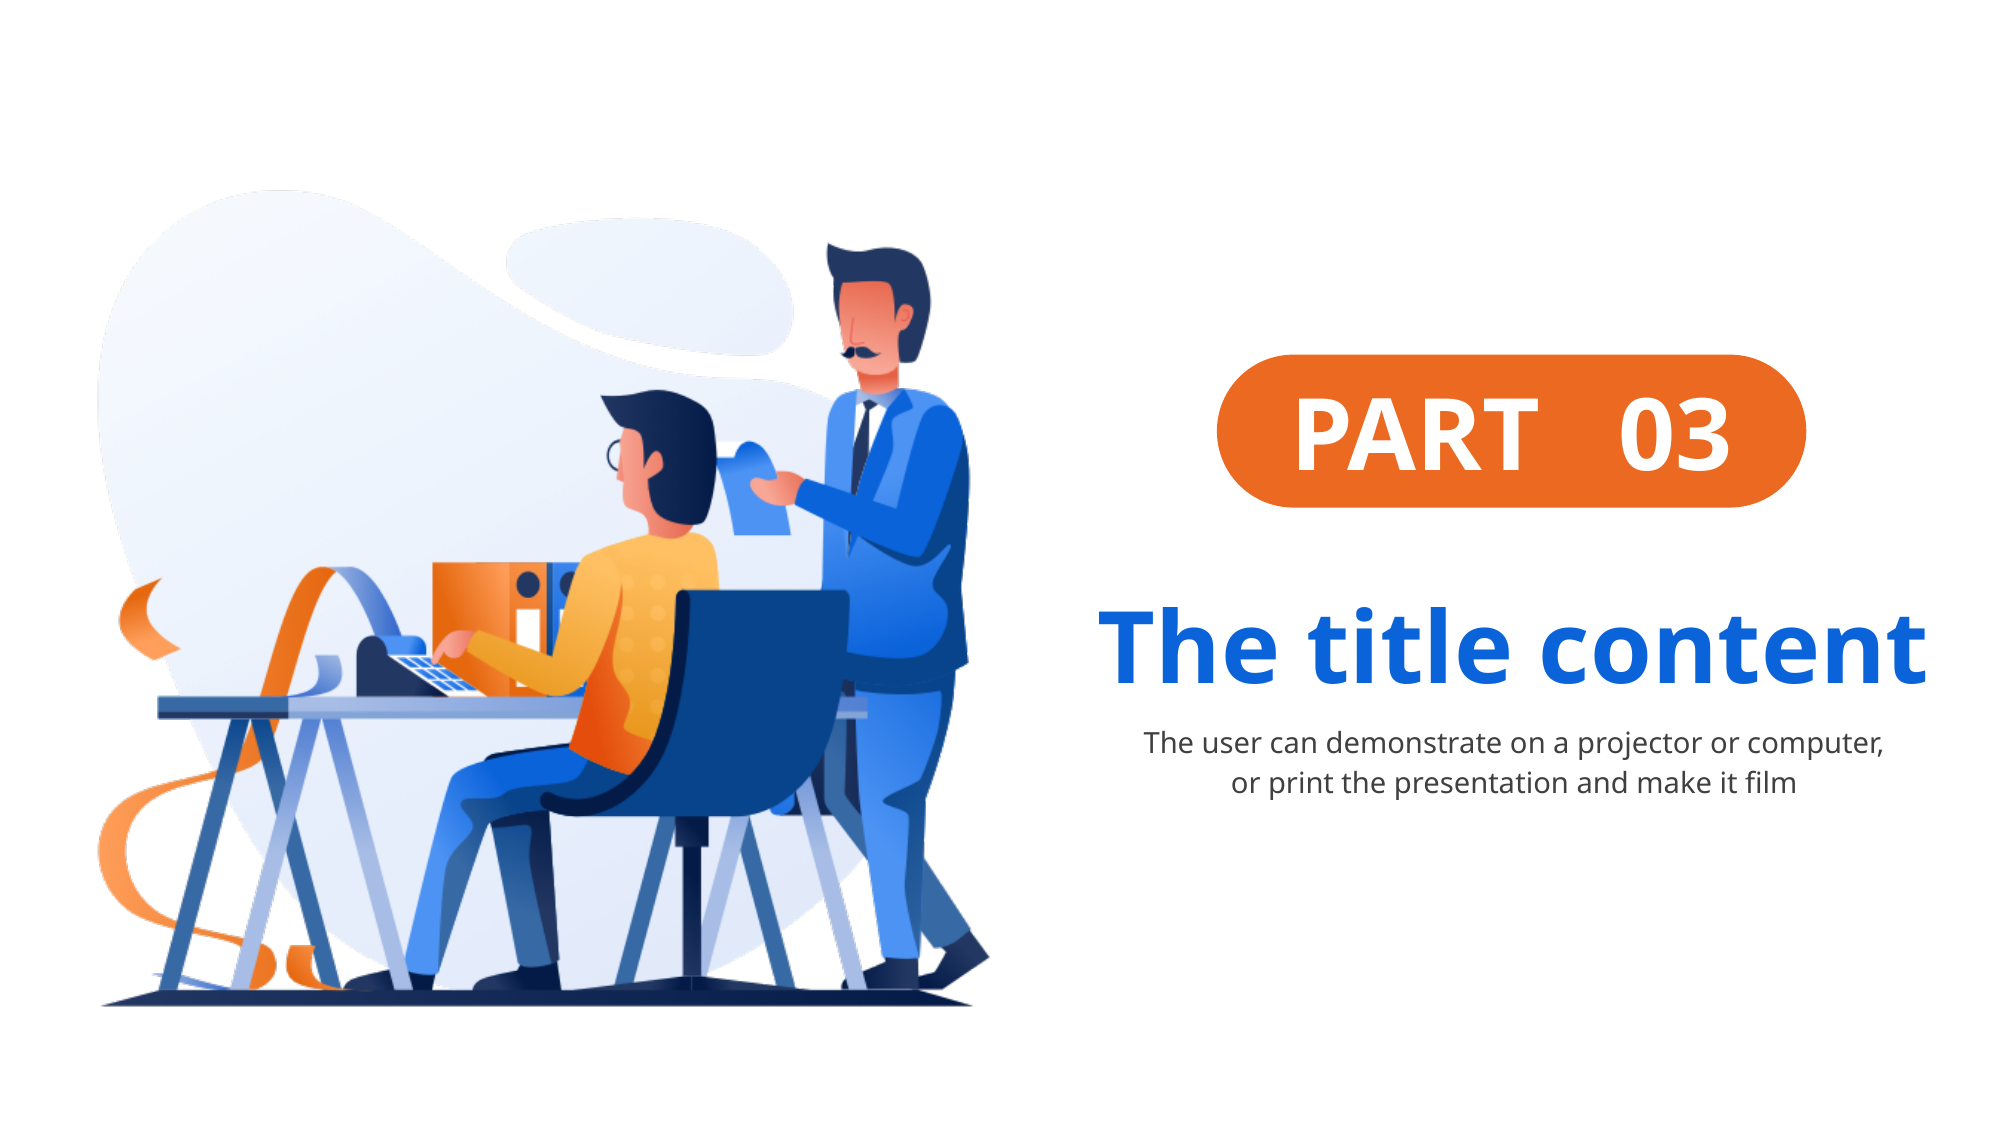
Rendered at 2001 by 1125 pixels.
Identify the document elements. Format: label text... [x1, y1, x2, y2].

picture [15, 115, 1070, 1081]
text_box The title content [1083, 575, 1946, 711]
text_box The user can demonstrate on a projector or computer, or print the presentation and make it film [1113, 712, 1916, 807]
text_box [1215, 353, 1808, 509]
text_box PART 03 [1275, 362, 1748, 498]
